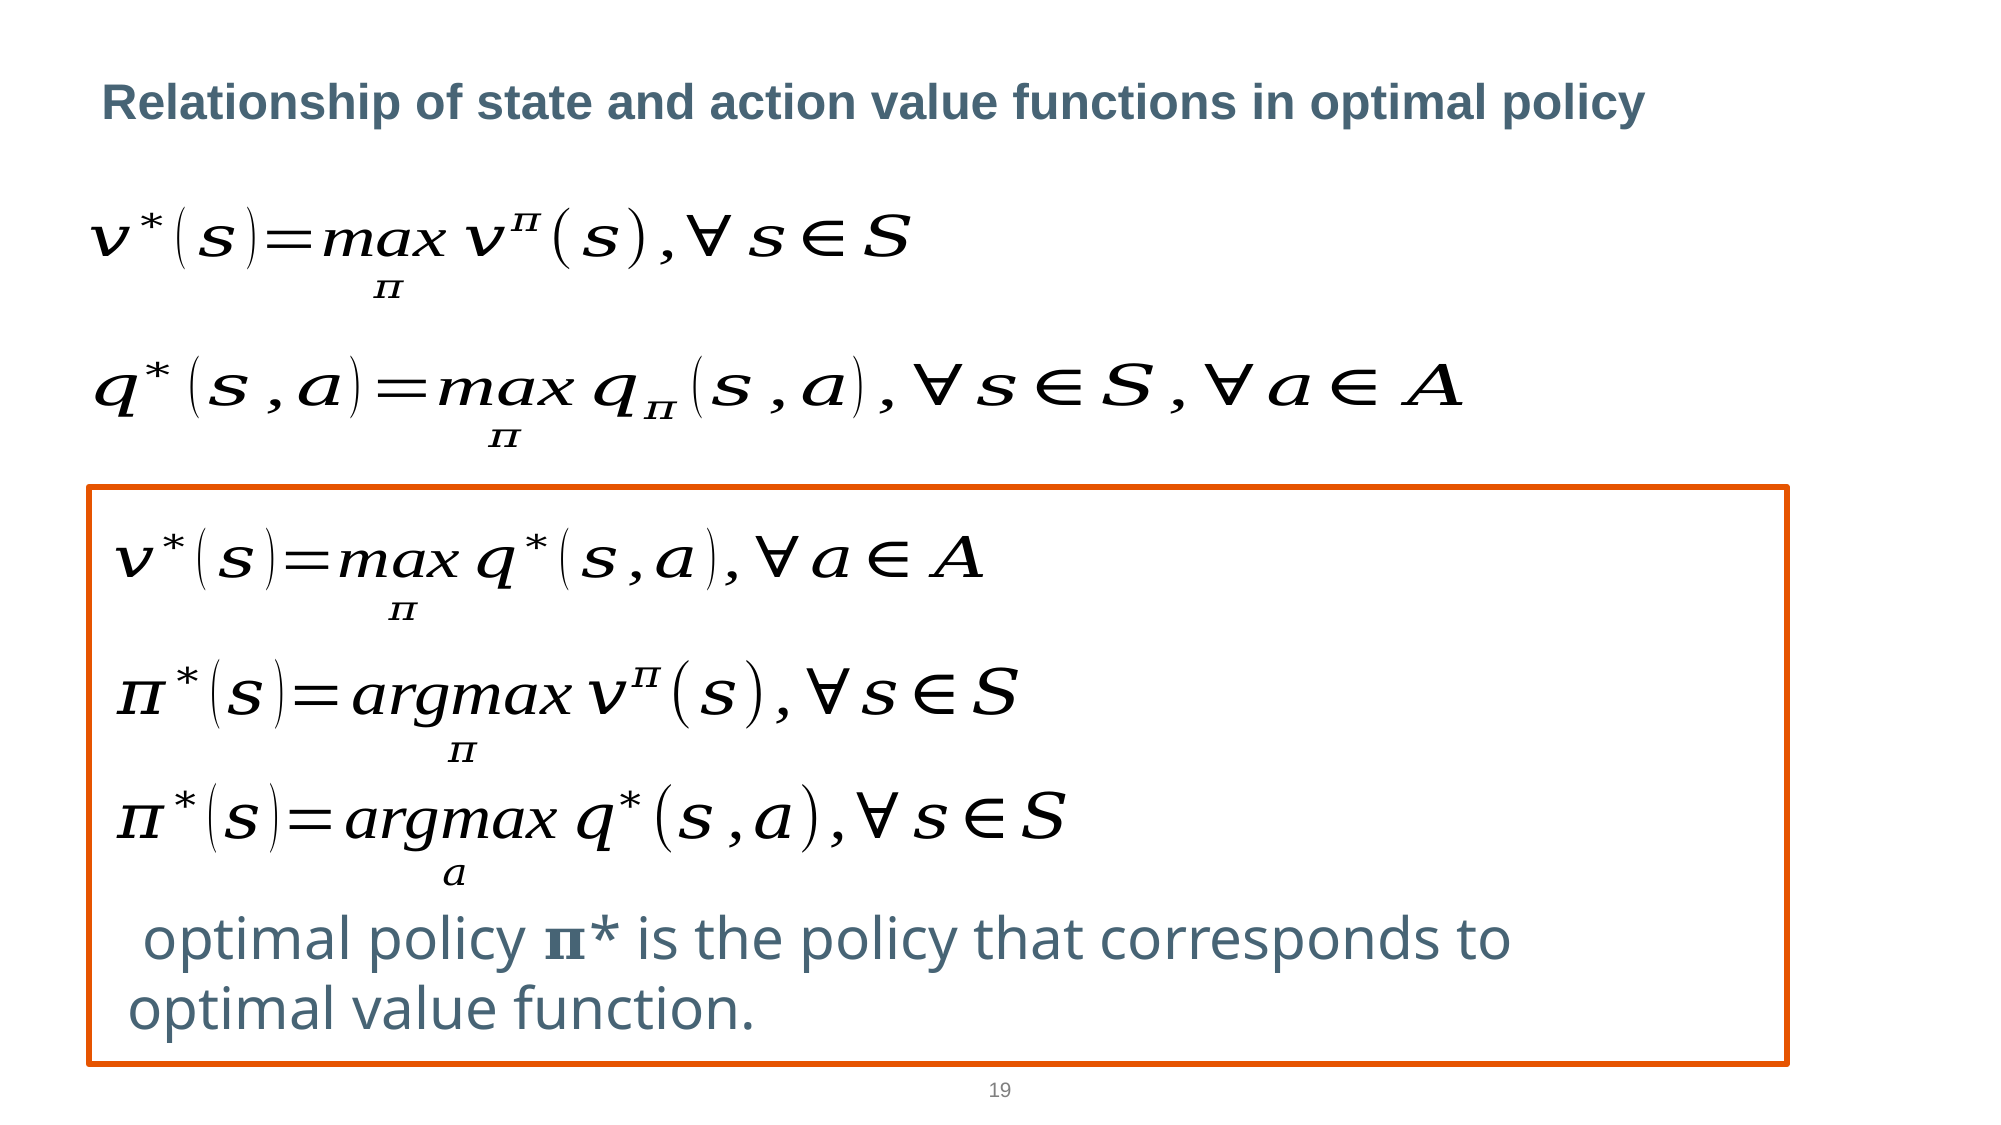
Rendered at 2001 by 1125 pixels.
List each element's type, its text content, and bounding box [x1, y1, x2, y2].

title Relationship of state and action value functions in optimal policy [101, 39, 2000, 119]
text_box [88, 486, 1788, 1065]
